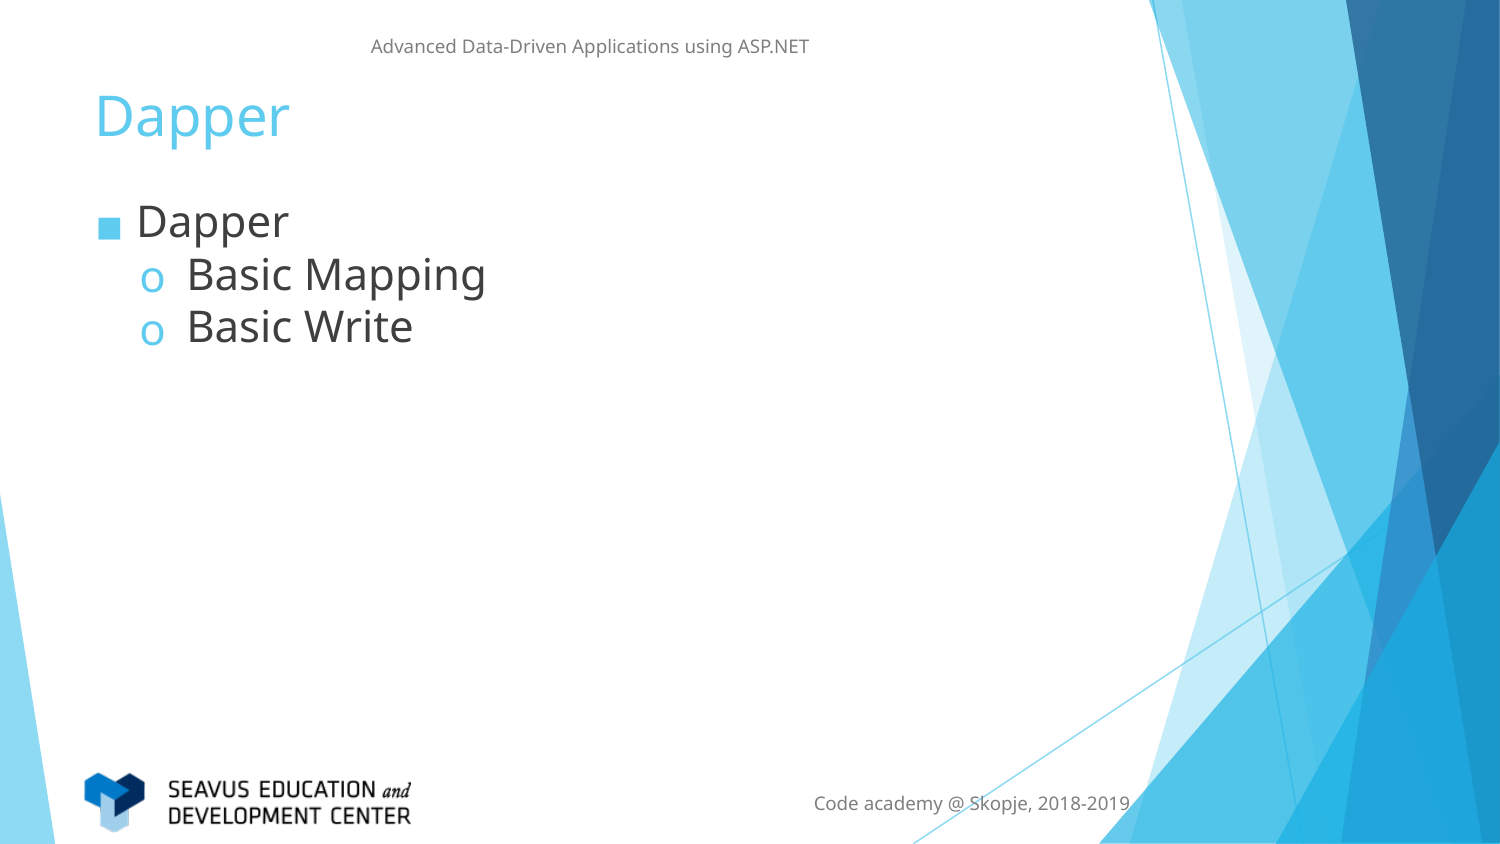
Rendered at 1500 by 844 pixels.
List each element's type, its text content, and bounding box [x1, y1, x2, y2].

picture [83, 771, 411, 834]
text_box Advanced Data-Driven Applications using ASP.NET [83, 29, 1097, 64]
text_box Code academy @ Skopje, 2018-2019 [416, 785, 1141, 820]
title Dapper [83, 75, 1141, 175]
list Dapper Basic Mapping Basic Write [83, 188, 1141, 744]
